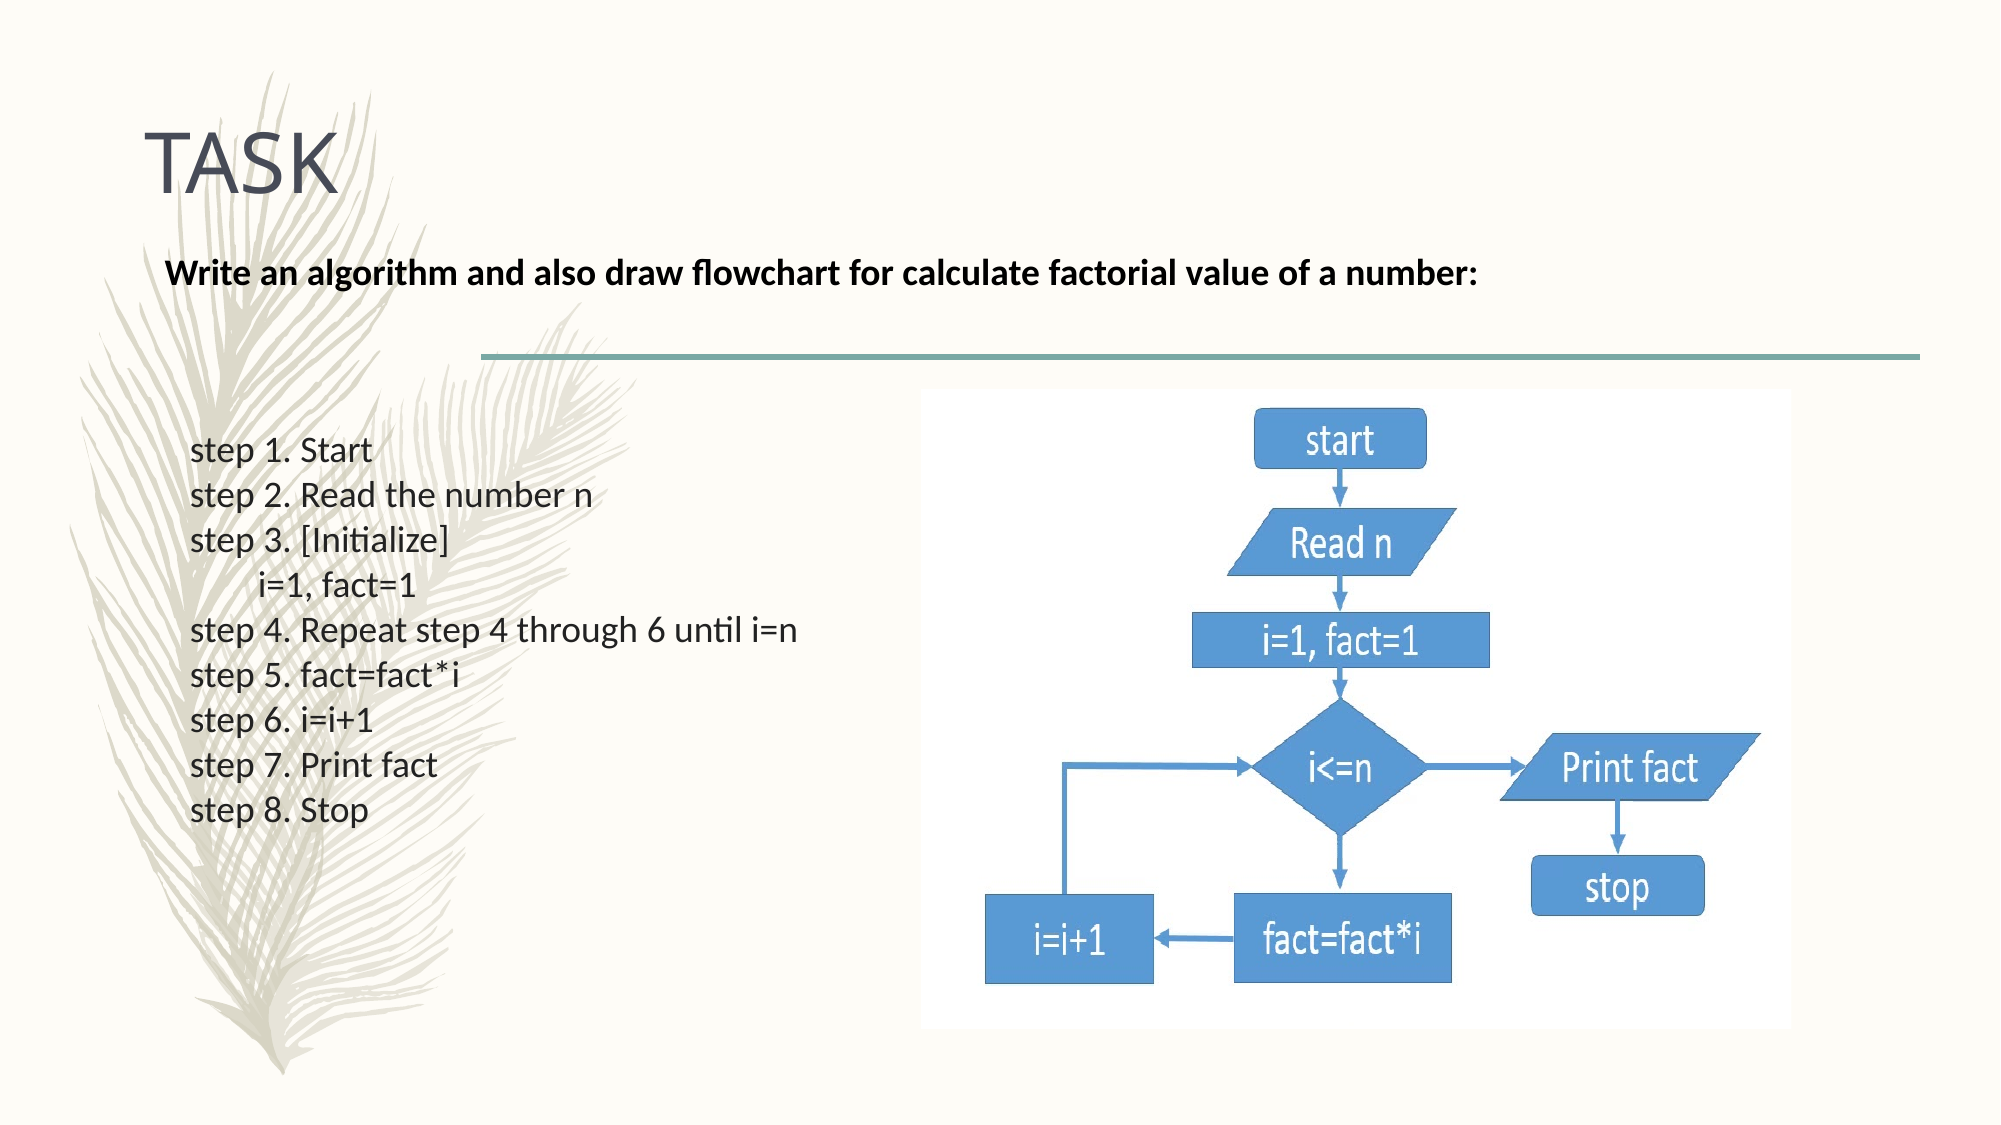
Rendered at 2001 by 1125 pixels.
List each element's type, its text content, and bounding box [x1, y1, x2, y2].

title TASK [129, 105, 1541, 222]
text_box Write an algorithm and also draw flowchart for calculate factorial value of a number: [149, 240, 1589, 300]
picture [920, 389, 1792, 1030]
text_box step 1. Start step 2. Read the number n step 3. [Initialize] i=1, fact=1 step 4. Repeat step 4 through 6 until i=n step 5. fact=fact*i step 6. i=i+1 step 7. Print fact step 8. Stop [175, 417, 920, 838]
